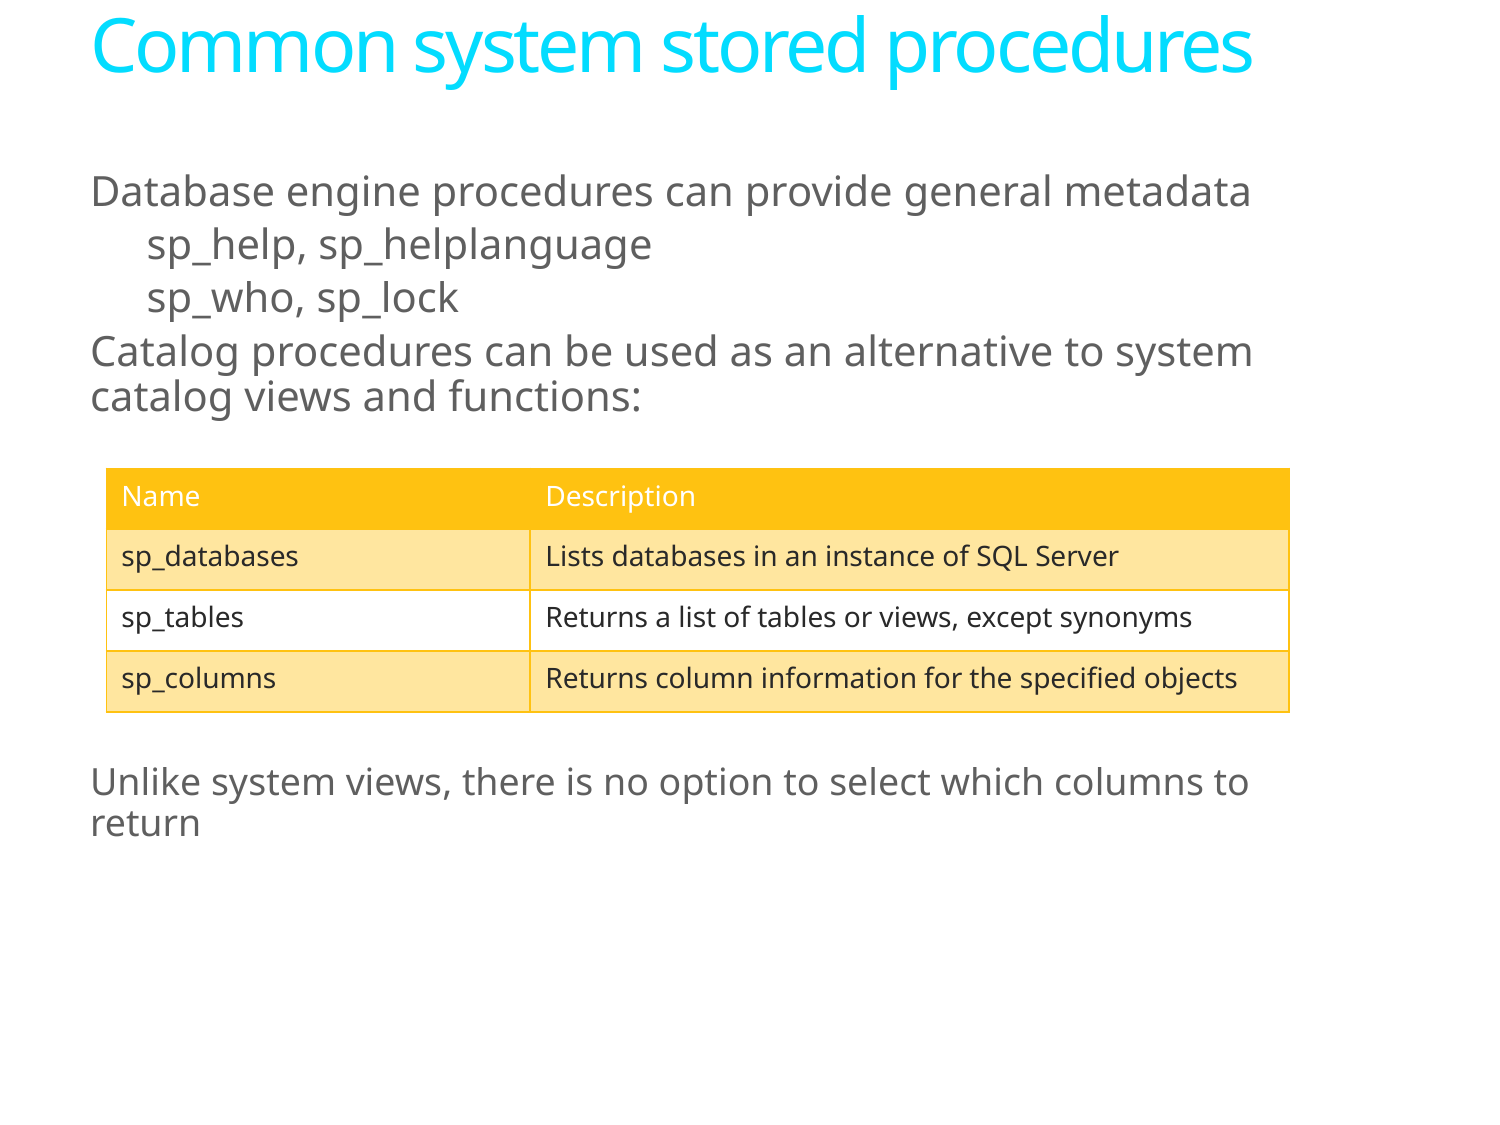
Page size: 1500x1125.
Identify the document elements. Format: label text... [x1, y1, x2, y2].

list Database engine procedures can provide general metadata sp_help, sp_helplanguage sp_who, sp_lock Catalog procedures can be used as an alternative to system catalog views and functions: Unlike system views, there is no option to select which columns to return [75, 162, 1347, 883]
table_header Description [531, 469, 1288, 528]
table_cell sp_databases [107, 530, 529, 589]
table_header Name [107, 469, 529, 528]
table_cell sp_tables [107, 591, 529, 650]
table_cell Returns a list of tables or views, except synonyms [531, 591, 1288, 650]
title Common system stored procedures [75, 0, 1351, 122]
table_cell sp_columns [107, 652, 529, 711]
table_cell Lists databases in an instance of SQL Server [531, 530, 1288, 589]
table_cell Returns column information for the specified objects [531, 652, 1288, 711]
